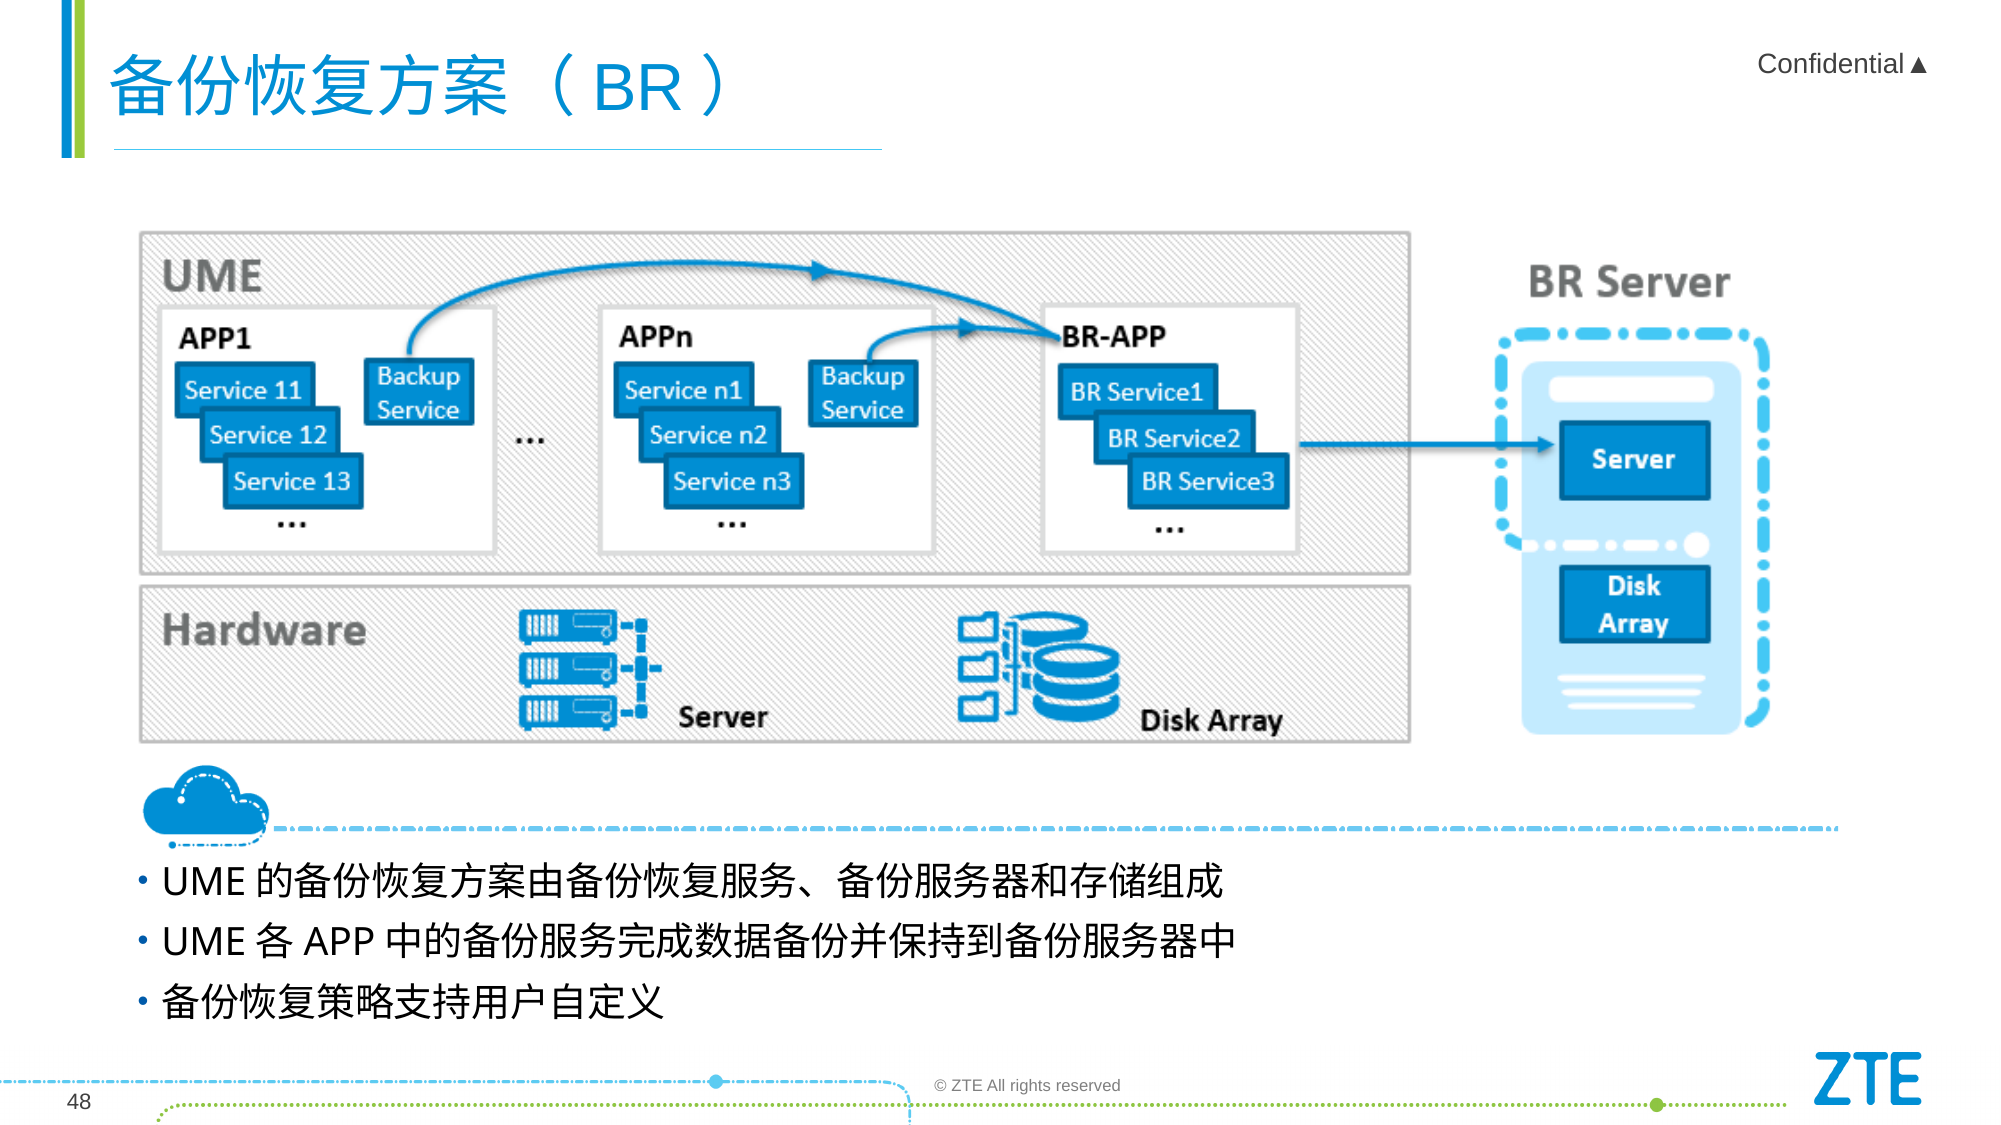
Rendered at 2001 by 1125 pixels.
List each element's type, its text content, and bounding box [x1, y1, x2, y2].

text_box UME的备份恢复方案由备份恢复服务、备份服务器和存储组成 UME各APP中的备份服务完成数据备份并保持到备份服务器中 备份恢复策略支持用户自定义 [123, 835, 1847, 1032]
picture [0, 1045, 2000, 1125]
picture [93, 201, 1854, 752]
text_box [139, 762, 1839, 874]
title 备份恢复方案（BR） [108, 43, 1972, 202]
